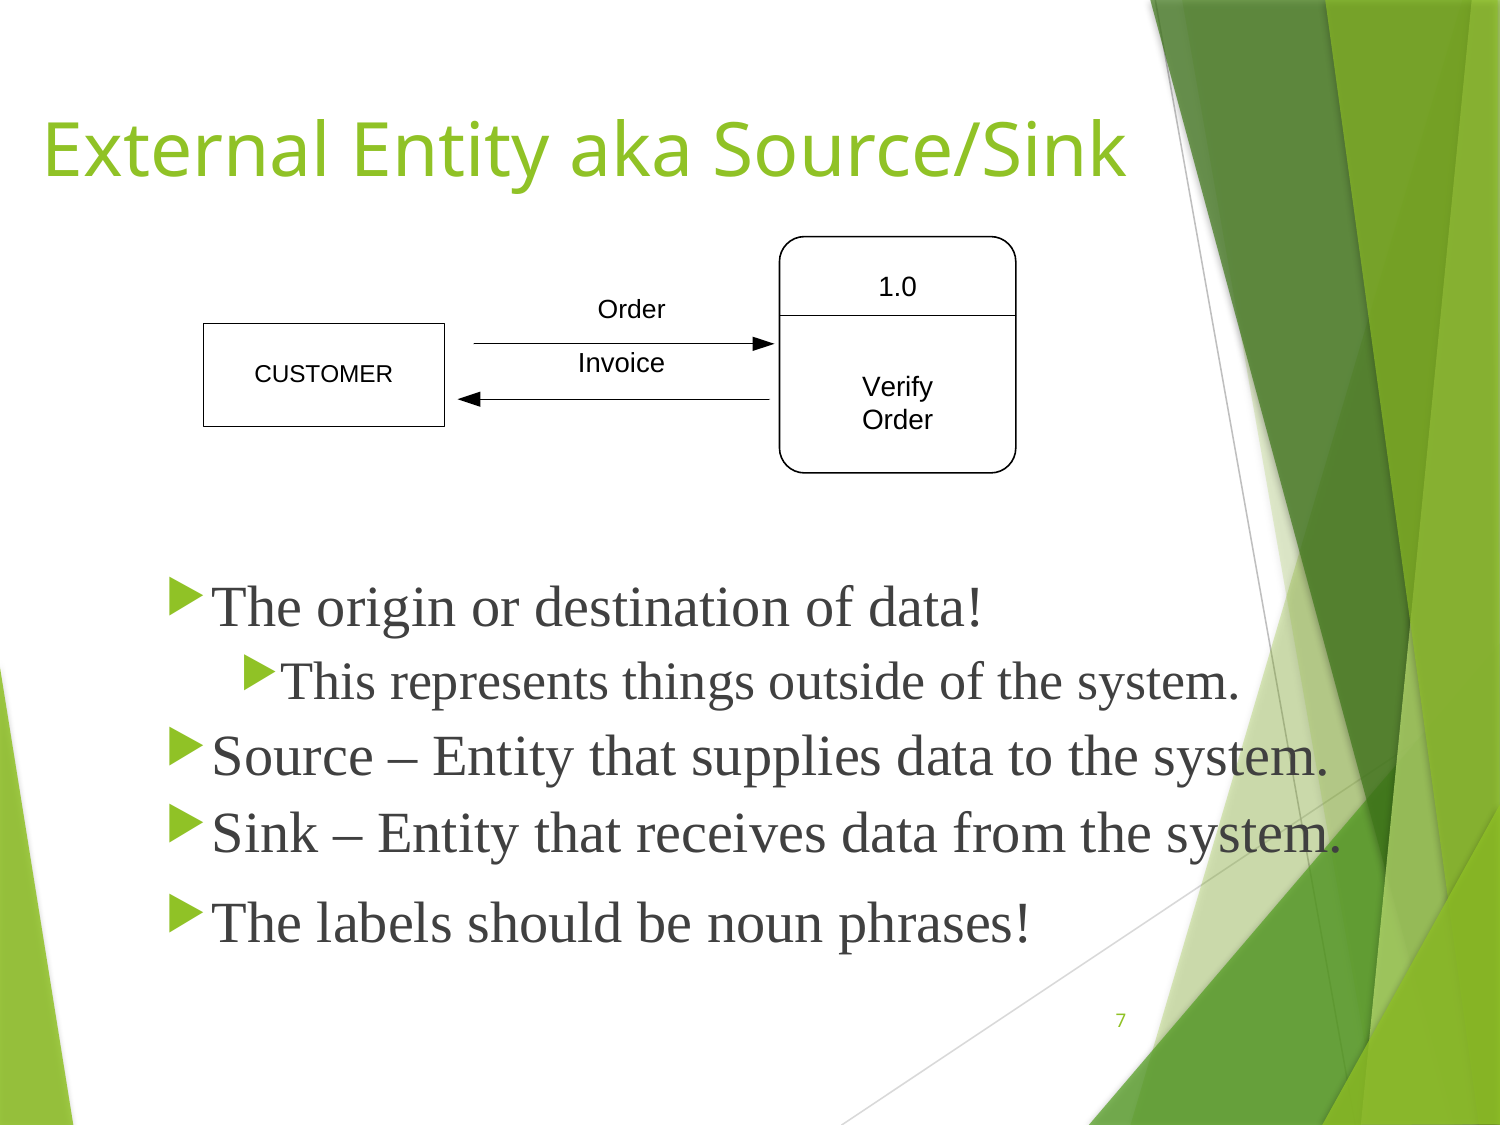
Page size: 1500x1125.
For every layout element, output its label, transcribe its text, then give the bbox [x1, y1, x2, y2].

slide_number 7 [1057, 991, 1142, 1051]
picture [199, 206, 1046, 503]
list The origin or destination of data! This represents things outside of the system. Source – Entity that supplies data to the system. Sink – Entity that receives data from the system. The labels should be noun phrases! [75, 243, 1425, 1125]
title External Entity aka Source/Sink [26, 94, 1152, 311]
